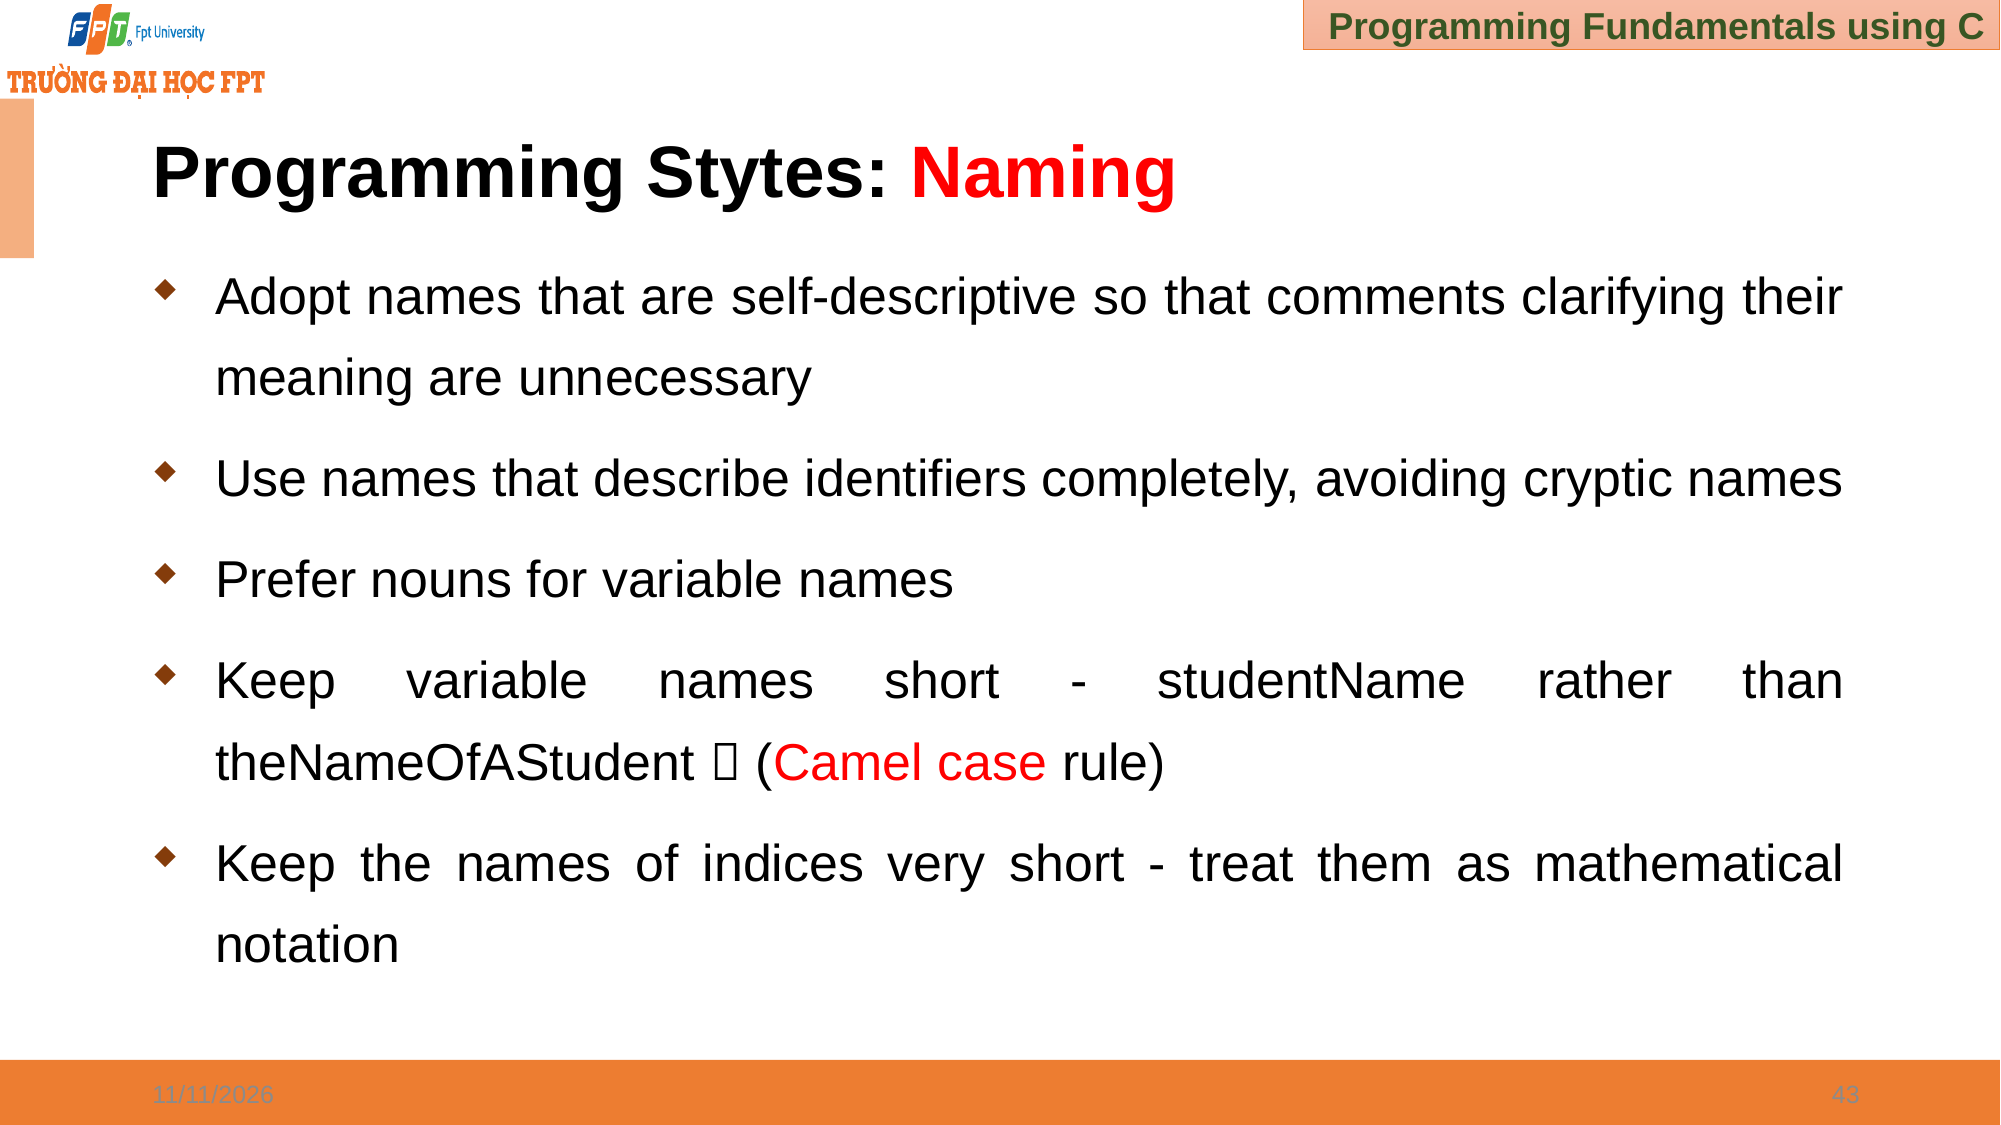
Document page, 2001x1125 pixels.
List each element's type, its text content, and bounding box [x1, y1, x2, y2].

slide_number 43 [1424, 1063, 1875, 1123]
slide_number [137, 1063, 588, 1123]
list Adopt names that are self-descriptive so that comments clarifying their meaning are unnecessary Use names that describe identifiers completely, avoiding cryptic names Prefer nouns for variable names Keep variable names short - studentName rather than theNameOfAStudent  (Camel case rule) Keep the names of indices very short - treat them as mathematical notation [137, 235, 1863, 1057]
title Programming Stytes: Naming [137, 126, 1863, 222]
